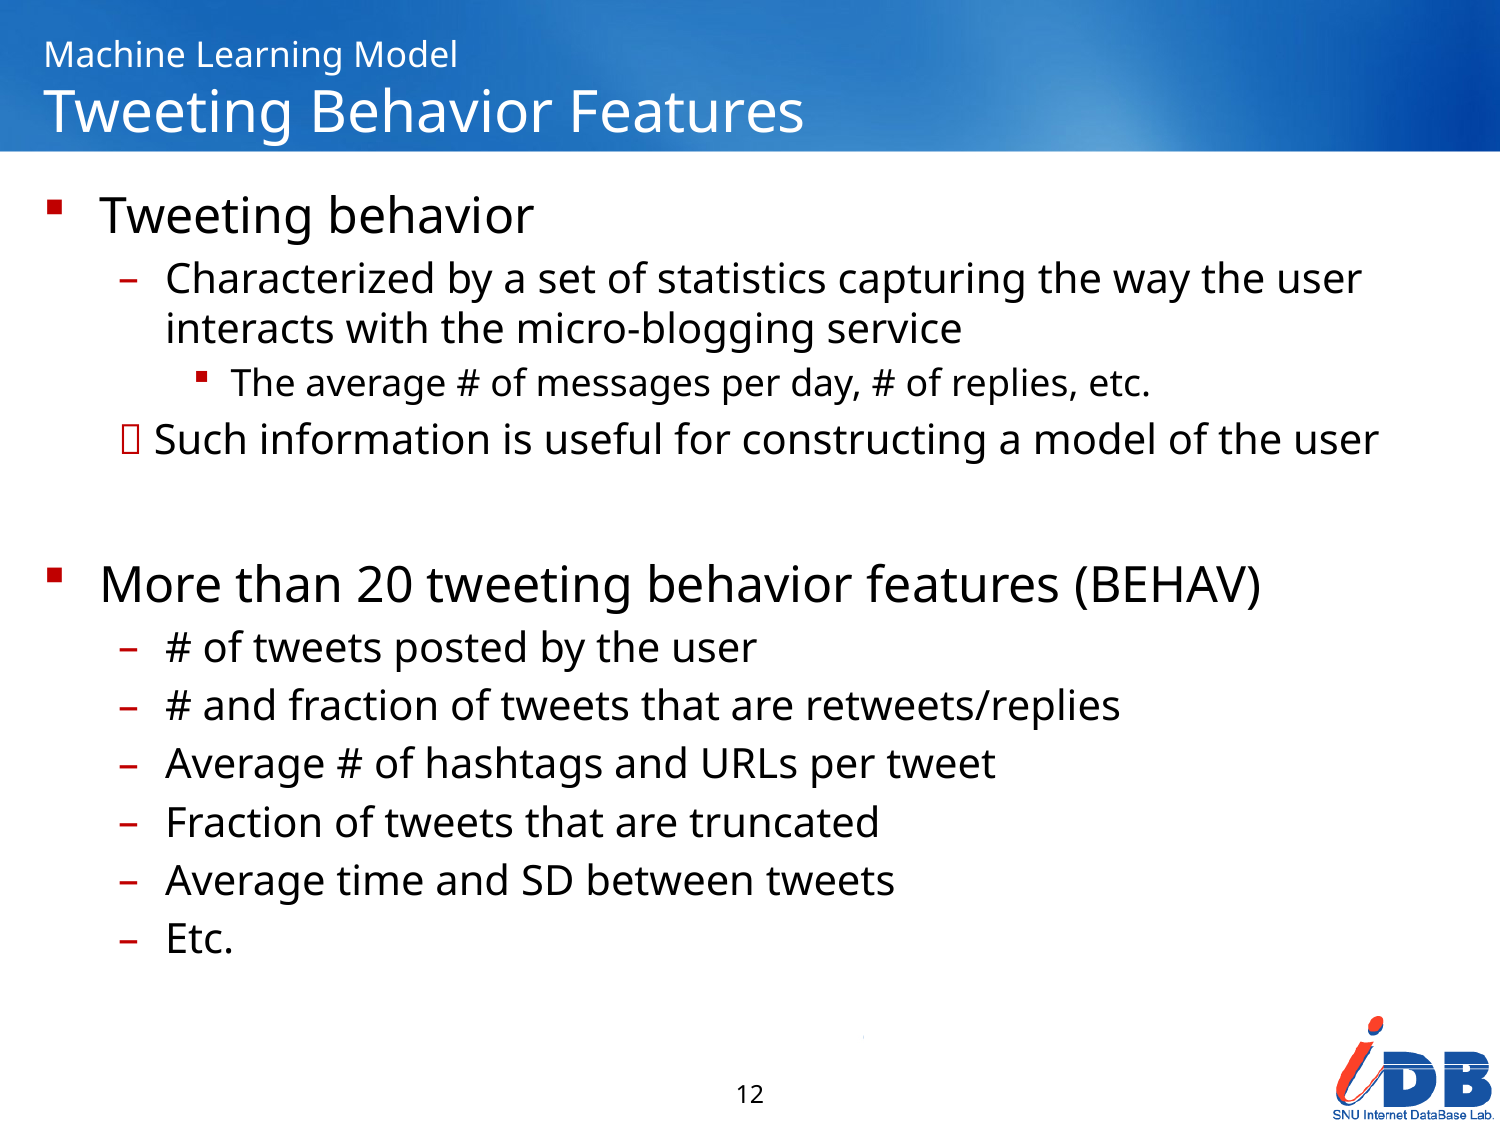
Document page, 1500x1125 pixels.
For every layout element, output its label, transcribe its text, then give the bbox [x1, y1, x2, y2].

title Machine Learning Model Tweeting Behavior Features [28, 23, 1472, 153]
slide_number 12 [697, 1078, 803, 1114]
list Tweeting behavior Characterized by a set of statistics capturing the way the user interacts with the micro-blogging service The average # of messages per day, # of replies, etc.  Such information is useful for constructing a model of the user More than 20 tweeting behavior features (BEHAV) # of tweets posted by the user # and fraction of tweets that are retweets/replies Average # of hashtags and URLs per tweet Fraction of tweets that are truncated Average time and SD between tweets Etc. [28, 175, 1472, 1067]
picture [0, 0, 1500, 1125]
